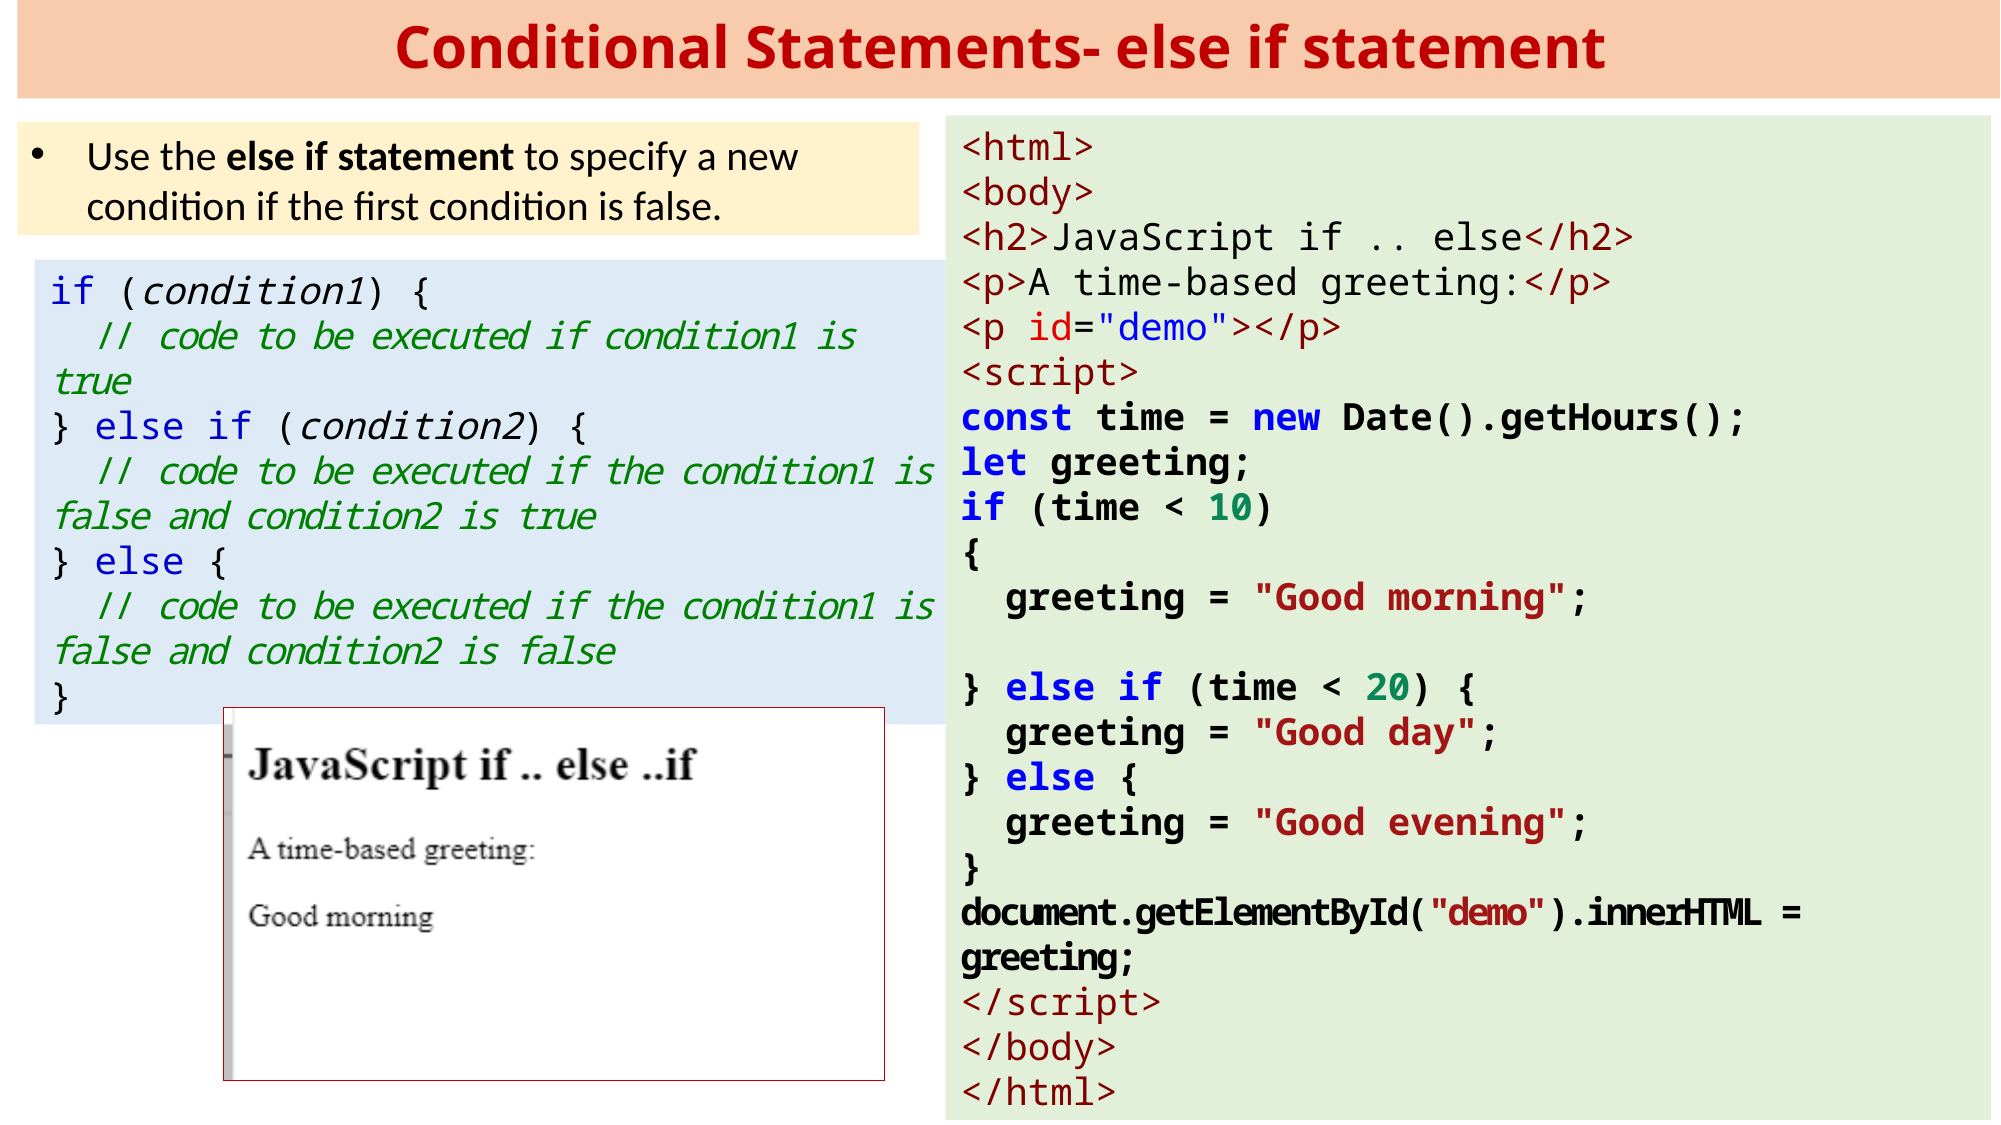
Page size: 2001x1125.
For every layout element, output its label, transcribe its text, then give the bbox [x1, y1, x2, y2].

text_box <html> <body> <h2>JavaScript if .. else</h2> <p>A time-based greeting:</p> <p id="demo"></p> <script> const time = new Date().getHours(); let greeting; if (time < 10) { greeting = "Good morning"; } else if (time < 20) { greeting = "Good day"; } else { greeting = "Good evening"; } document.getElementById("demo").innerHTML = greeting; </script> </body> </html> [945, 115, 1992, 1121]
text_box Use the else if statement to specify a new condition if the first condition is false. [17, 121, 920, 235]
text_box if (condition1) { // code to be executed if condition1 is true } else if (condition2) { // code to be executed if the condition1 is false and condition2 is true } else { // code to be executed if the condition1 is false and condition2 is false } [34, 259, 945, 725]
title Conditional Statements- else if statement [17, 0, 2000, 99]
picture [223, 707, 885, 1081]
